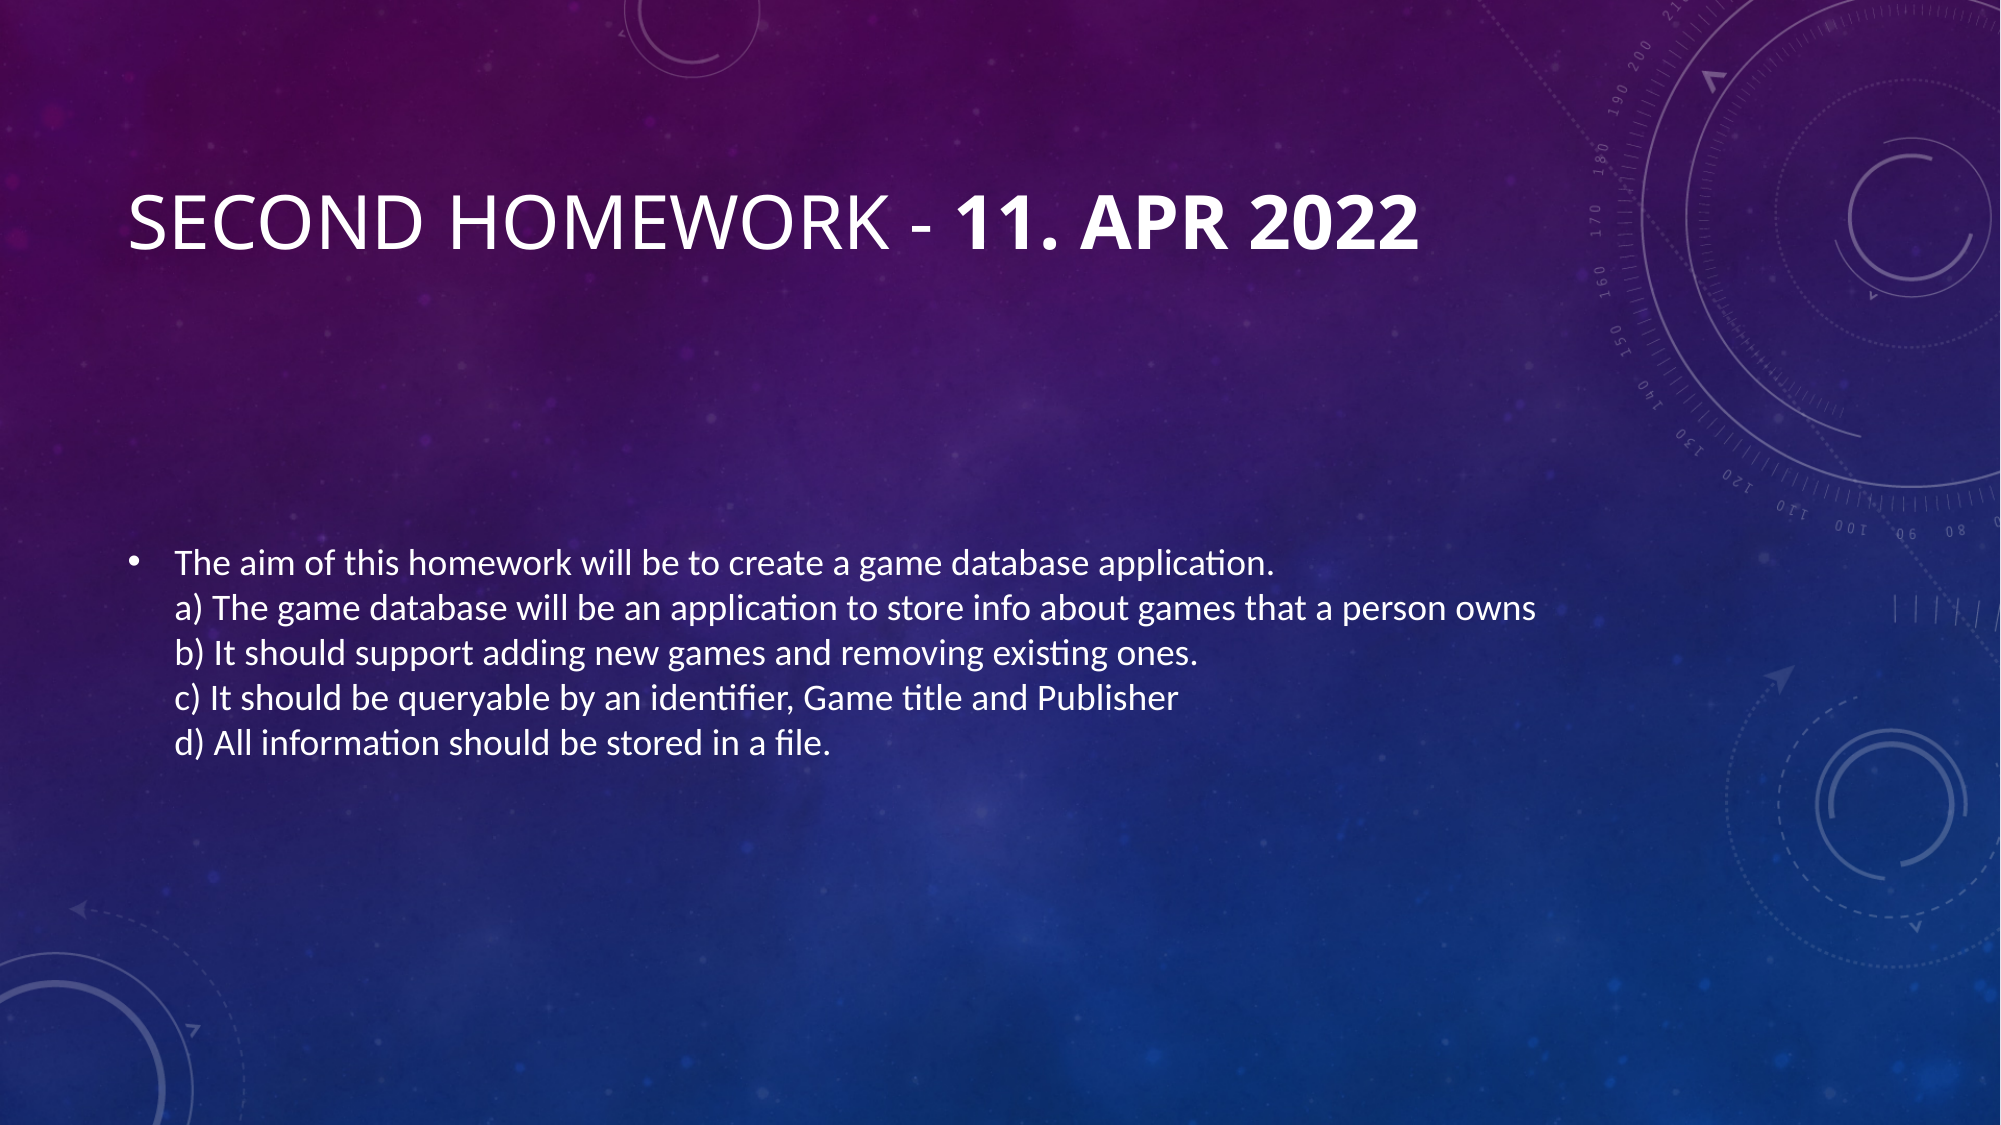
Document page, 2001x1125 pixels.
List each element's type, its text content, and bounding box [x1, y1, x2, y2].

picture [0, 0, 2001, 1125]
title Second Homework - 11. Apr 2022 [112, 99, 1775, 339]
list The aim of this homework will be to create a game database application. a) The game database will be an application to store info about games that a person owns b) It should support adding new games and removing existing ones. c) It should be queryable by an identifier, Game title and Publisher d) All information should be stored in a file. [112, 351, 1775, 950]
